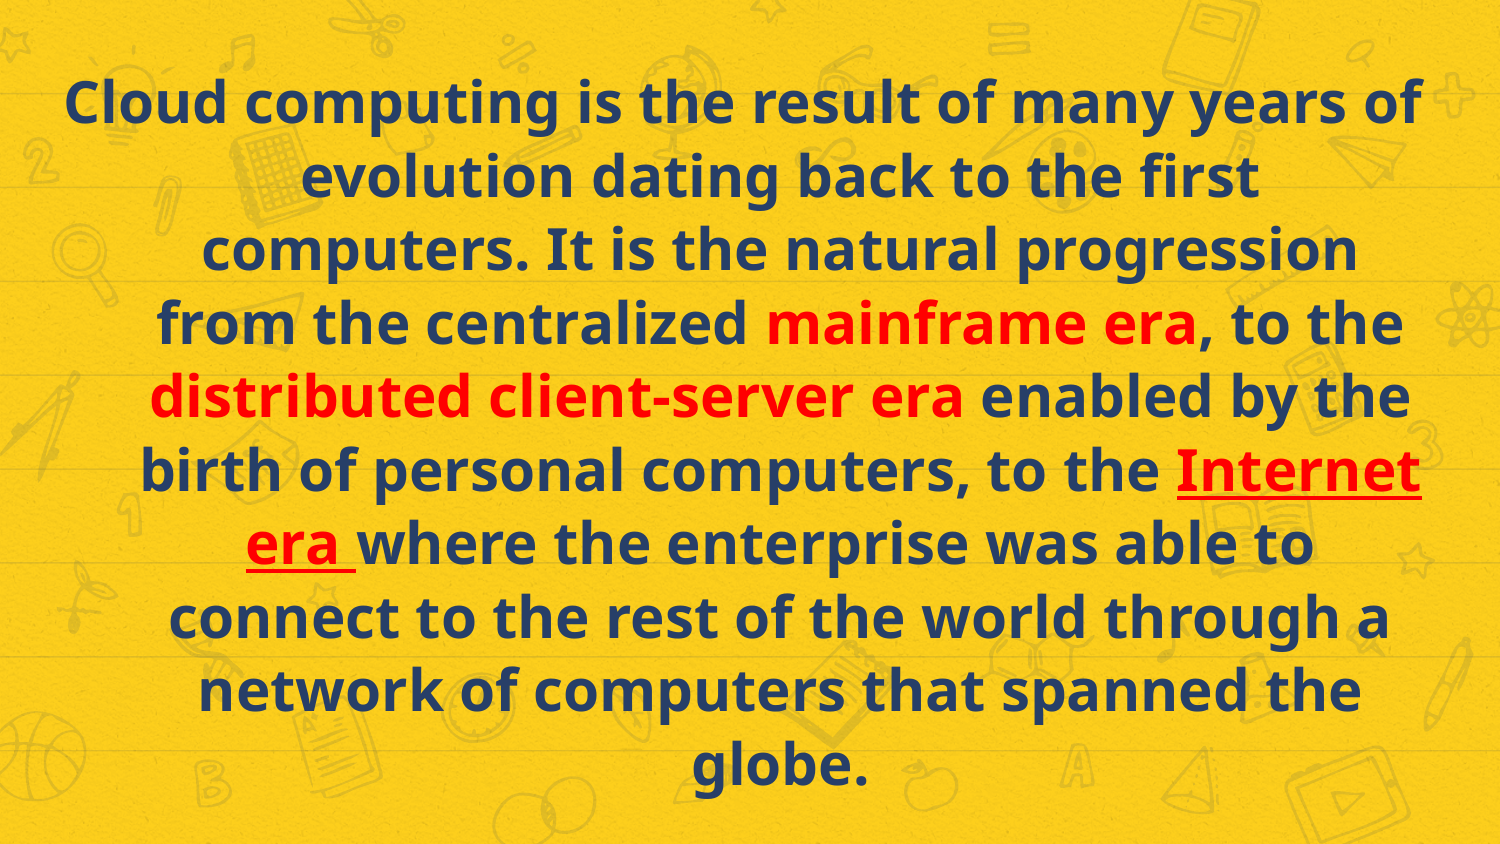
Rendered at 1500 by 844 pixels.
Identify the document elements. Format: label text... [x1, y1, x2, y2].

picture [0, 0, 1500, 844]
list Cloud computing is the result of many years of evolution dating back to the first computers. It is the natural progression from the centralized mainframe era, to the distributed client-server era enabled by the birth of personal computers, to the Internet era where the enterprise was able to connect to the rest of the world through a network of computers that spanned the globe. [58, 62, 1428, 645]
